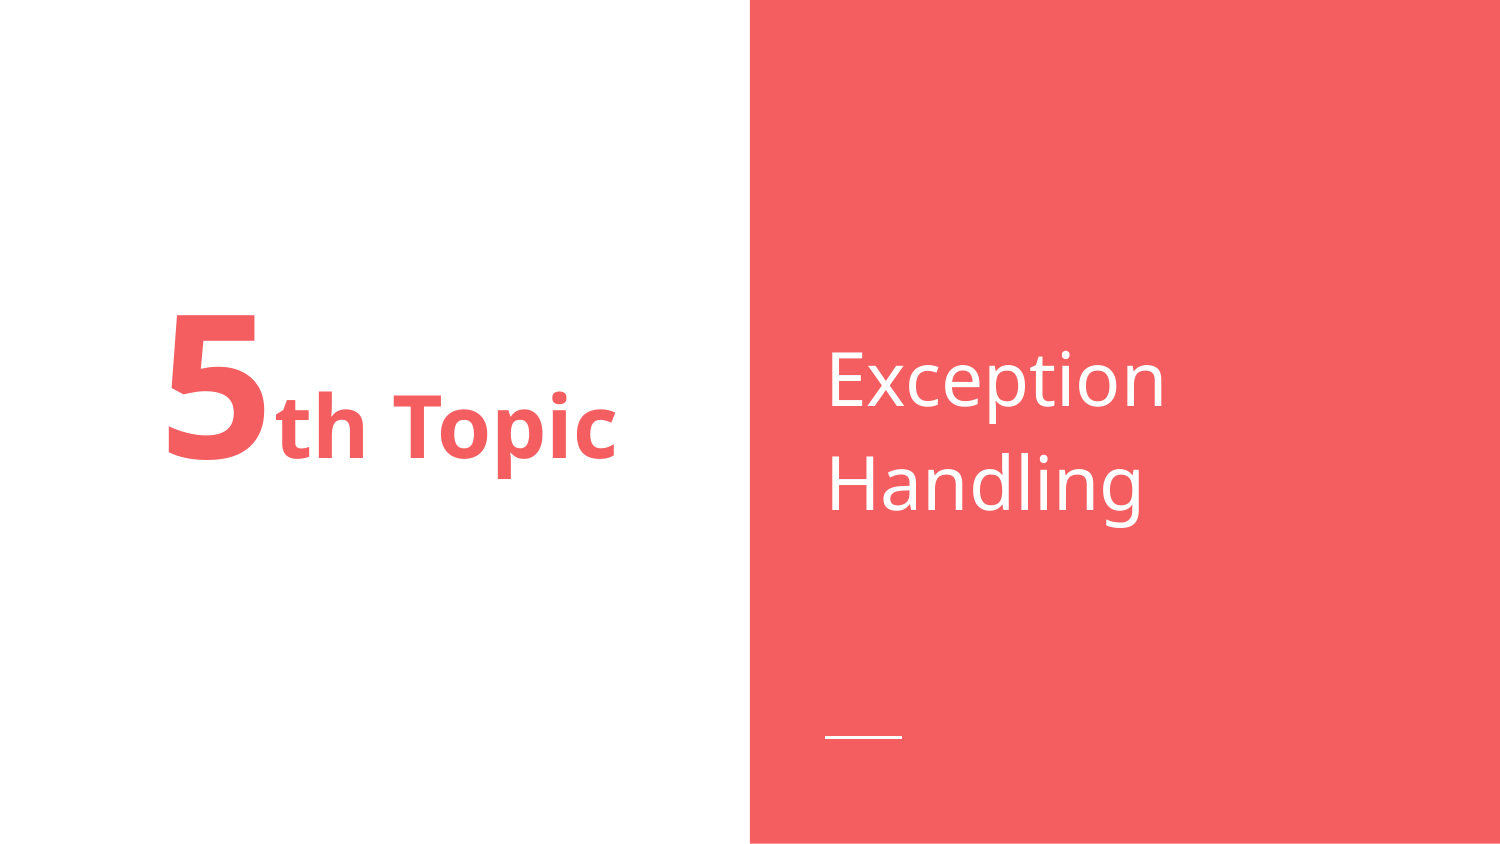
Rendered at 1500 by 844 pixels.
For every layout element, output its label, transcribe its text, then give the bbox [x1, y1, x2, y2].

title 5th Topic [57, 237, 722, 514]
list Exception Handling [810, 118, 1440, 725]
